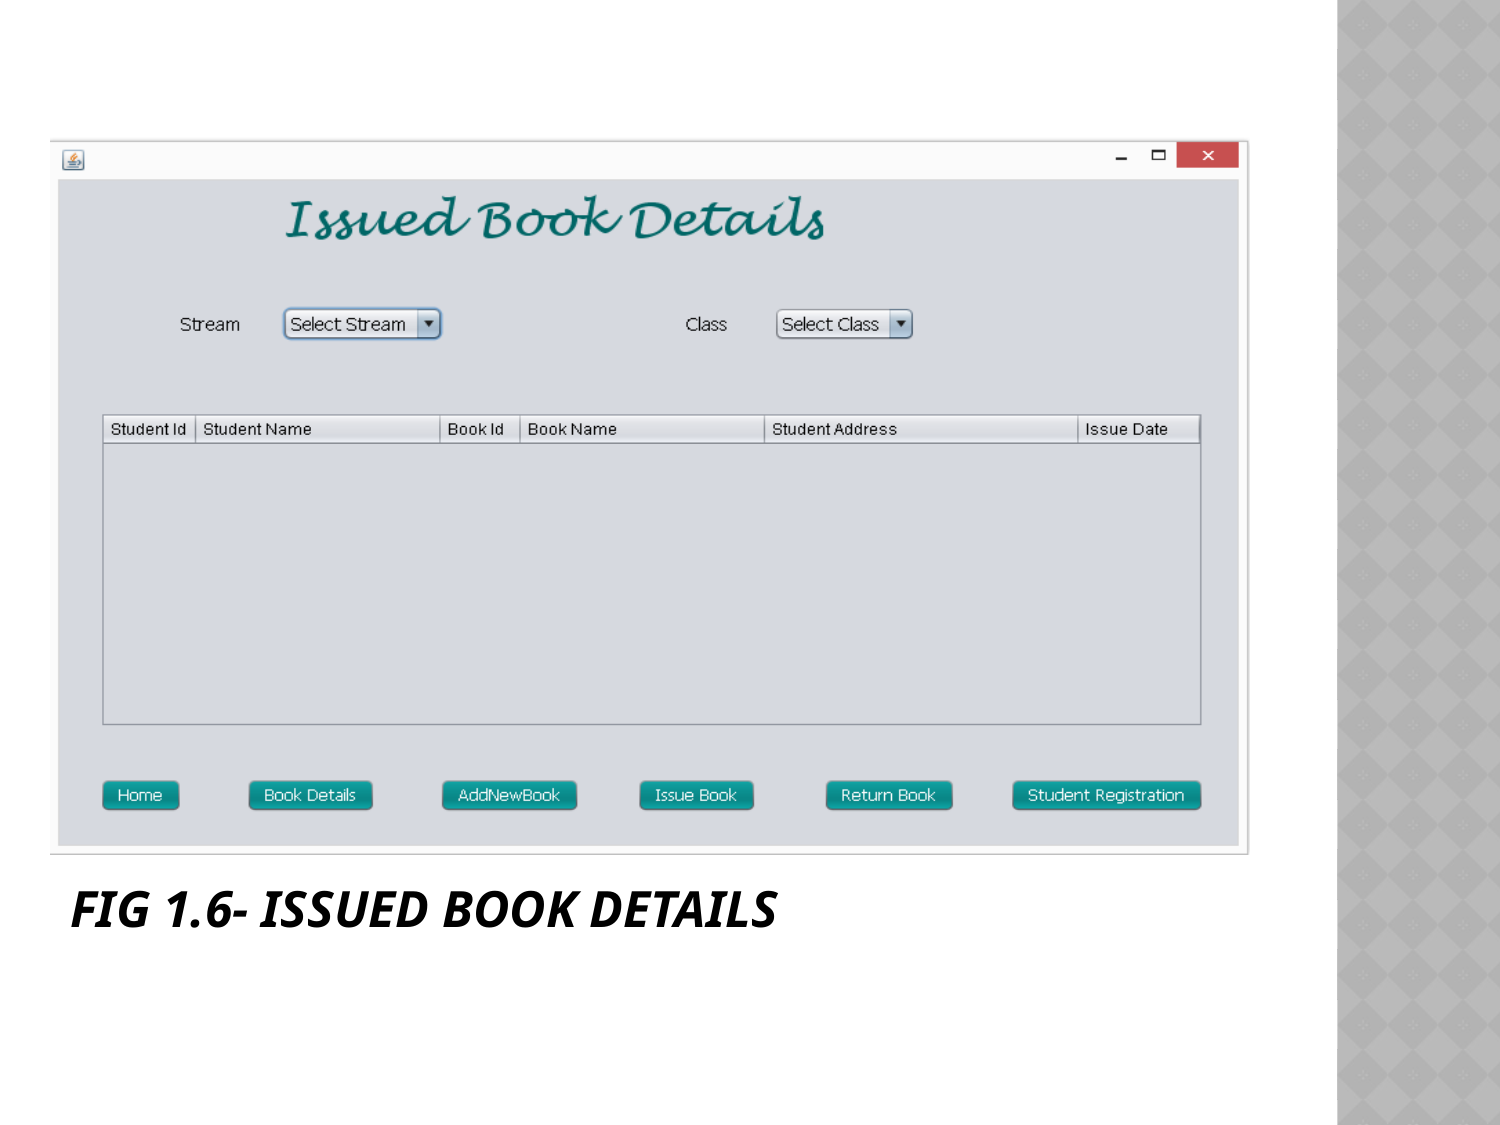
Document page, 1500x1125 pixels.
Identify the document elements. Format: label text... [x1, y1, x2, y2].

picture [49, 136, 1251, 855]
title Fig 1.6- Issued book details [50, 865, 1238, 938]
